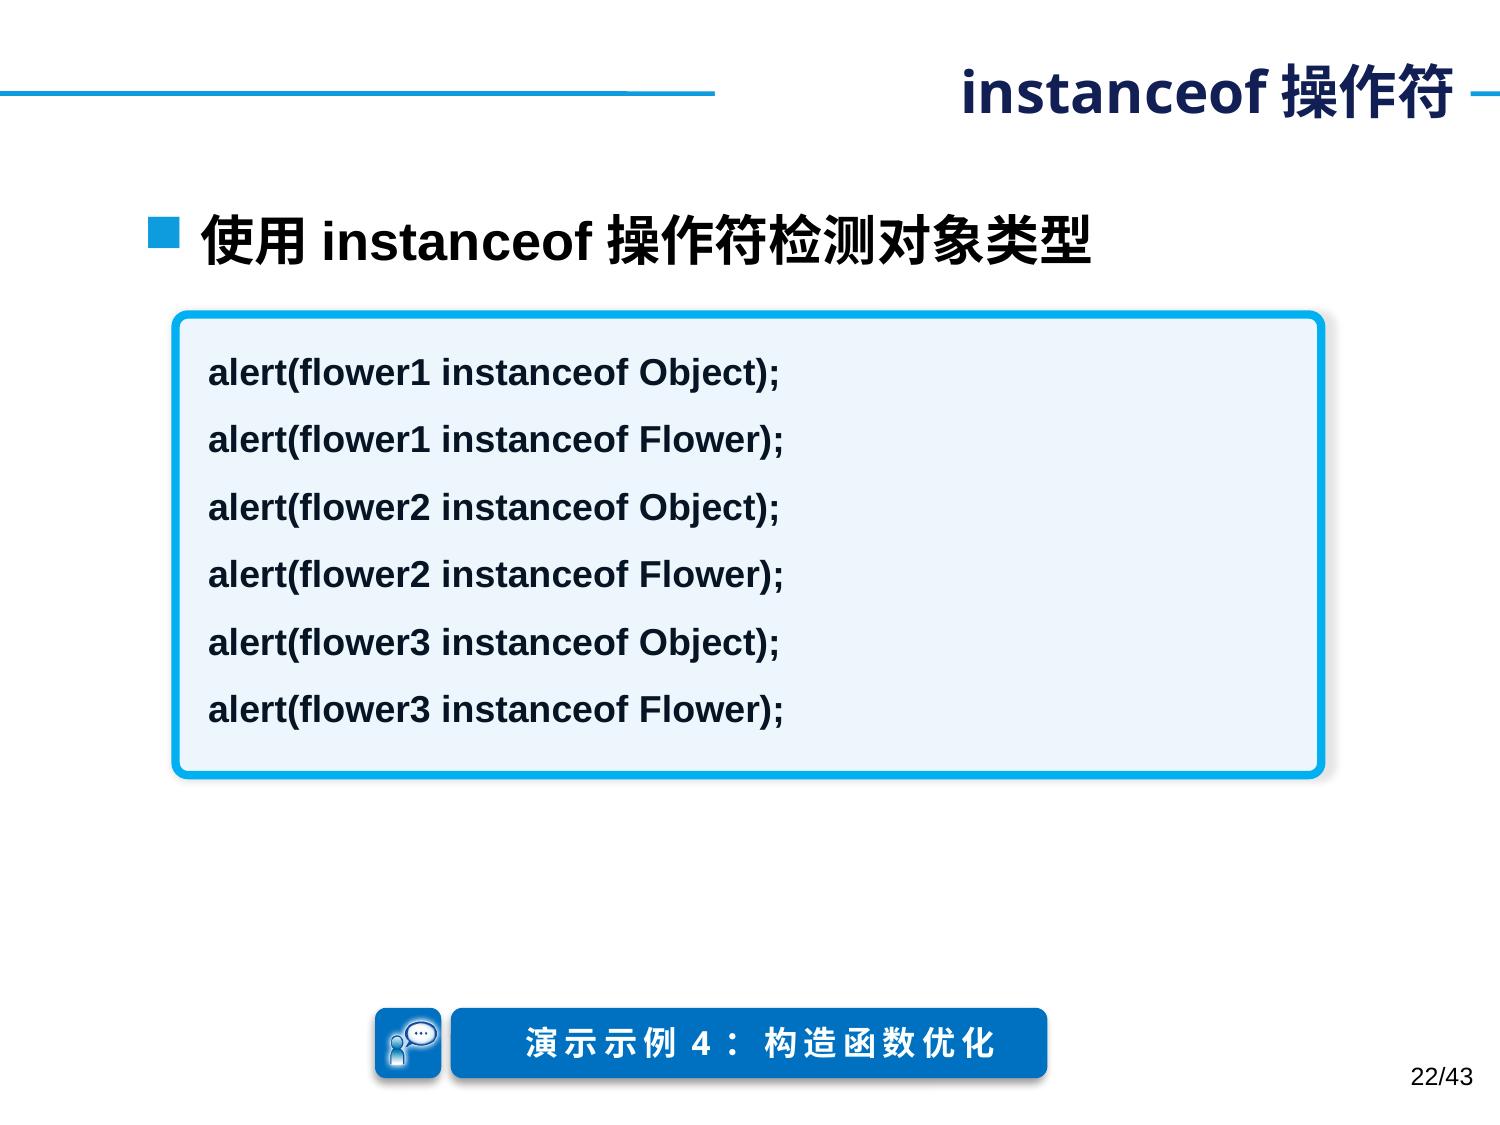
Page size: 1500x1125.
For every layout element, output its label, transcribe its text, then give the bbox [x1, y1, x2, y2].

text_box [374, 1007, 1048, 1079]
title instanceof操作符 [714, 46, 1471, 133]
slide_number 22/43 [1138, 1053, 1489, 1114]
list 使用instanceof操作符检测对象类型 [128, 199, 1383, 291]
text_box alert(flower1 instanceof Object); alert(flower1 instanceof Flower); alert(flower2 instanceof Object); alert(flower2 instanceof Flower); alert(flower3 instanceof Object); alert(flower3 instanceof Flower); [175, 314, 1322, 776]
